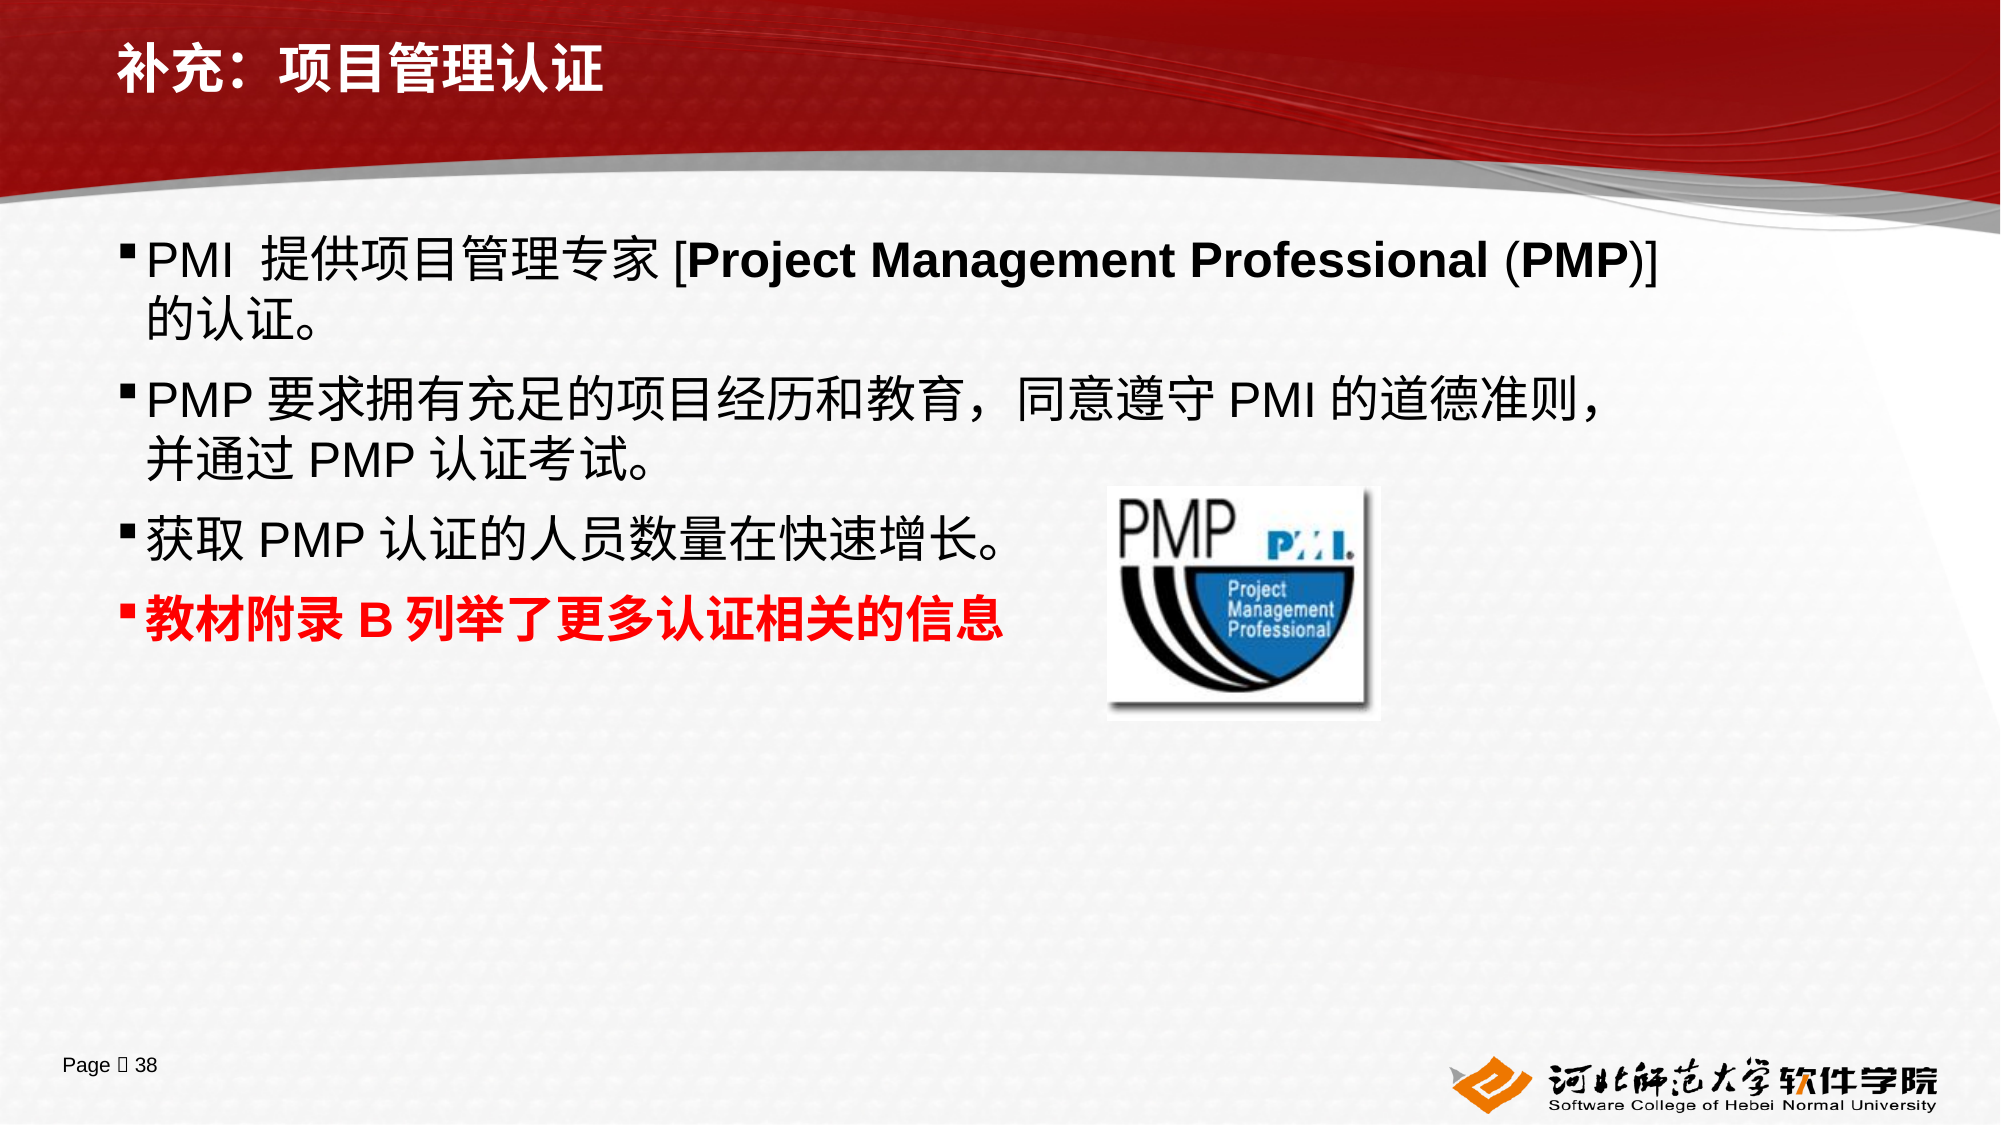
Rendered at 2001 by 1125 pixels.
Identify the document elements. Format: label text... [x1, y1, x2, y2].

title 补充：项目管理认证 [116, 34, 1689, 132]
list PMI 提供项目管理专家[Project Management Professional (PMP)]的认证。 PMP要求拥有充足的项目经历和教育，同意遵守PMI的道德准则，并通过PMP认证考试。 获取PMP认证的人员数量在快速增长。 教材附录B列举了更多认证相关的信息 [115, 227, 1678, 993]
picture [0, 0, 2001, 1125]
text_box [500, 1049, 1525, 1125]
